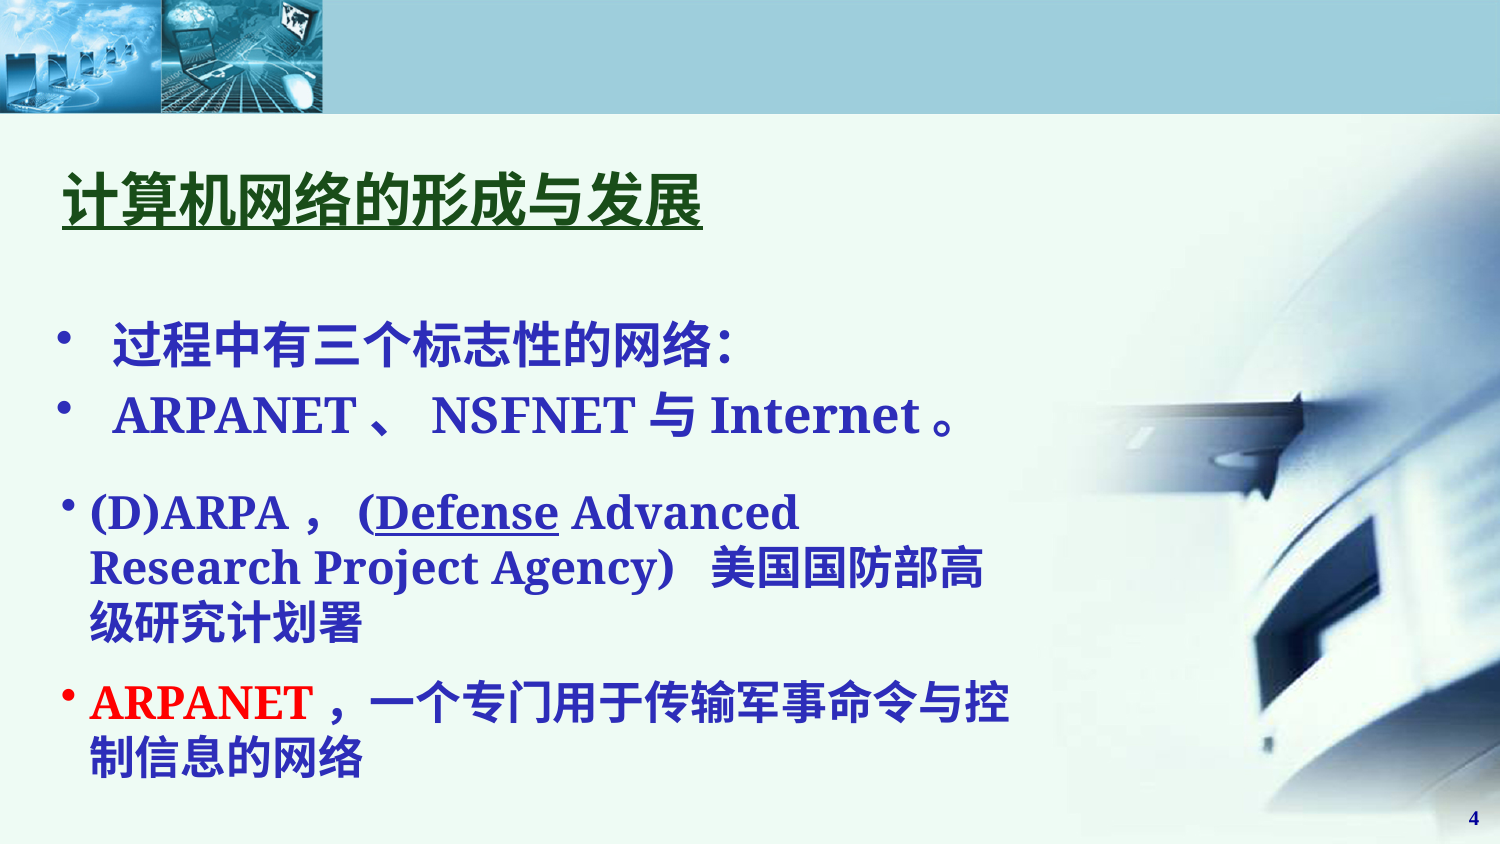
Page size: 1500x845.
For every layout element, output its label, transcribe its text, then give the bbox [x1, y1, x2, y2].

text_box 过程中有三个标志性的网络： ARPANET、NSFNET与Internet。 [41, 306, 1034, 541]
list (D)ARPA，(Defense Advanced Research Project Agency) 美国国防部高级研究计划署 ARPANET，一个专门用于传输军事命令与控制信息的网络 [45, 541, 1034, 758]
picture [0, 1, 1500, 844]
footer 4 [1019, 796, 1495, 836]
title 计算机网络的形成与发展 [46, 127, 904, 269]
